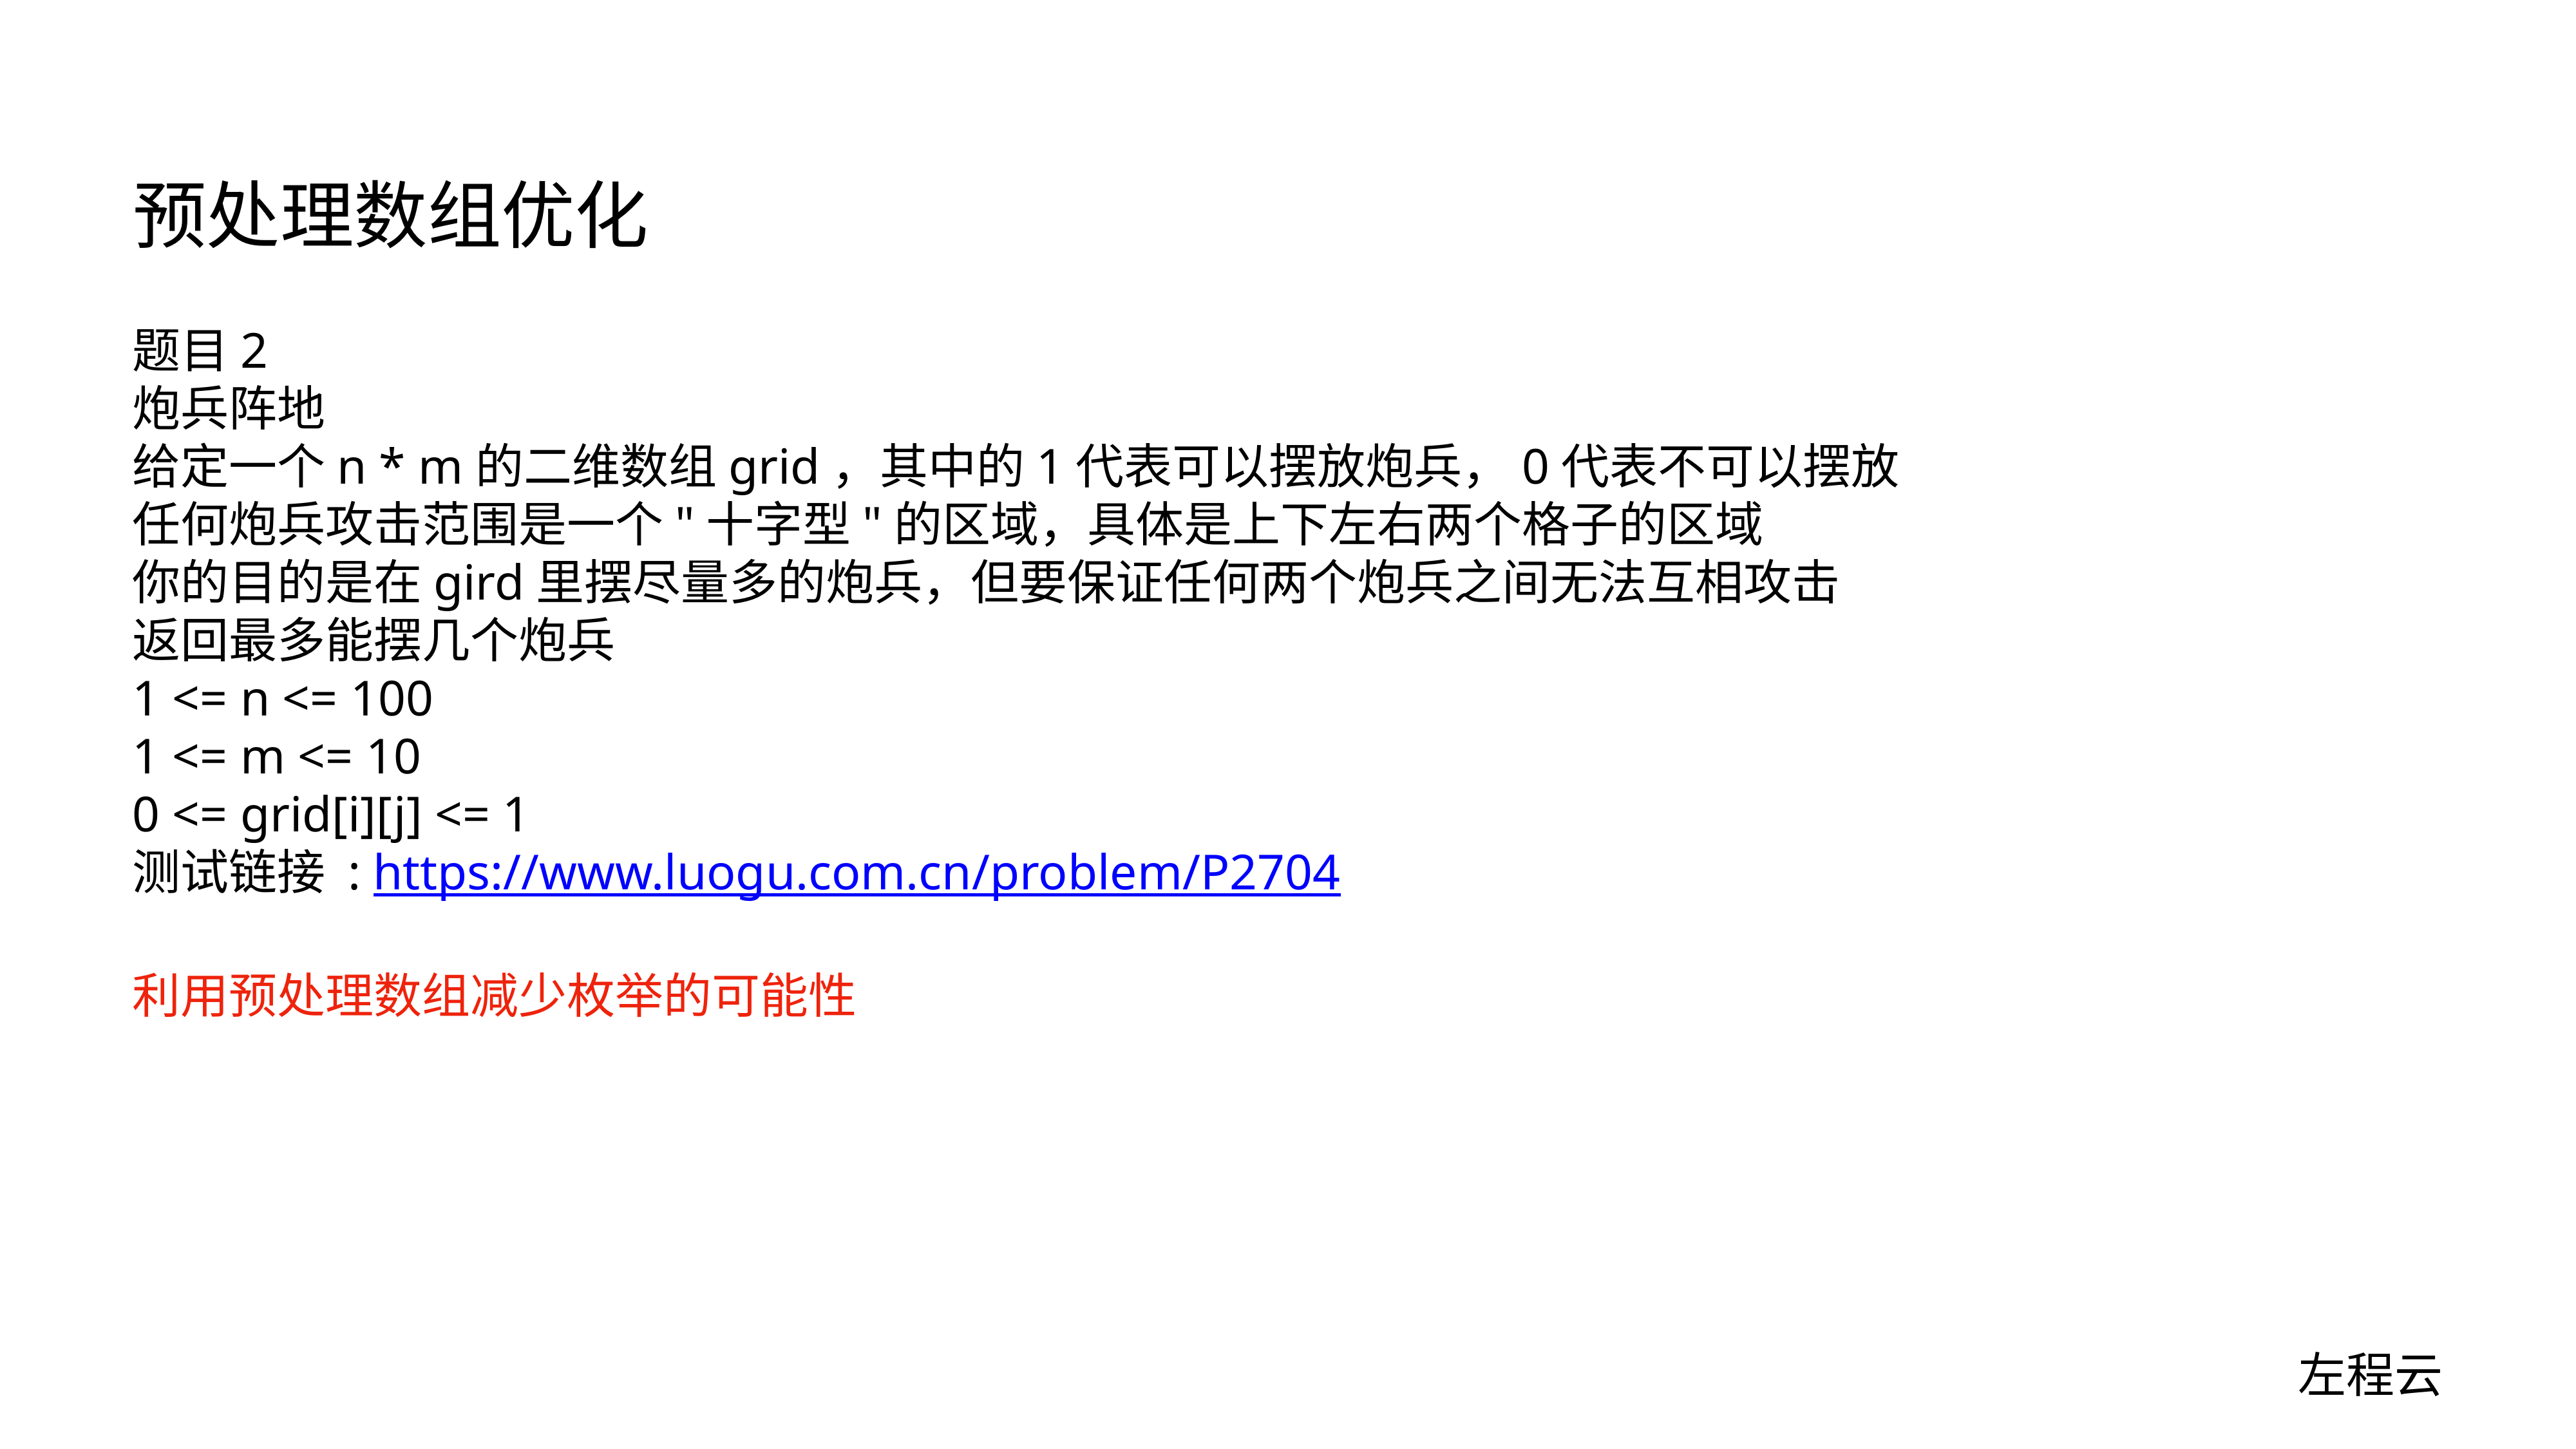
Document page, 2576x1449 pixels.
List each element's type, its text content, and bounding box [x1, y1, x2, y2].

text_box 题目2 炮兵阵地 给定一个n * m的二维数组grid，其中的1代表可以摆放炮兵，0代表不可以摆放 任何炮兵攻击范围是一个"十字型"的区域，具体是上下左右两个格子的区域 你的目的是在gird里摆尽量多的炮兵，但要保证任何两个炮兵之间无法互相攻击 返回最多能摆几个炮兵 1 <= n <= 100 1 <= m <= 10 0 <= grid[i][j] <= 1 测试链接 : https://www.luogu.com.cn/problem/P2704 利用预处理数组减少枚举的可能性 [127, 314, 2449, 1304]
title 预处理数组优化 [127, 48, 2449, 263]
text_box 左程云 [127, 1339, 2449, 1408]
